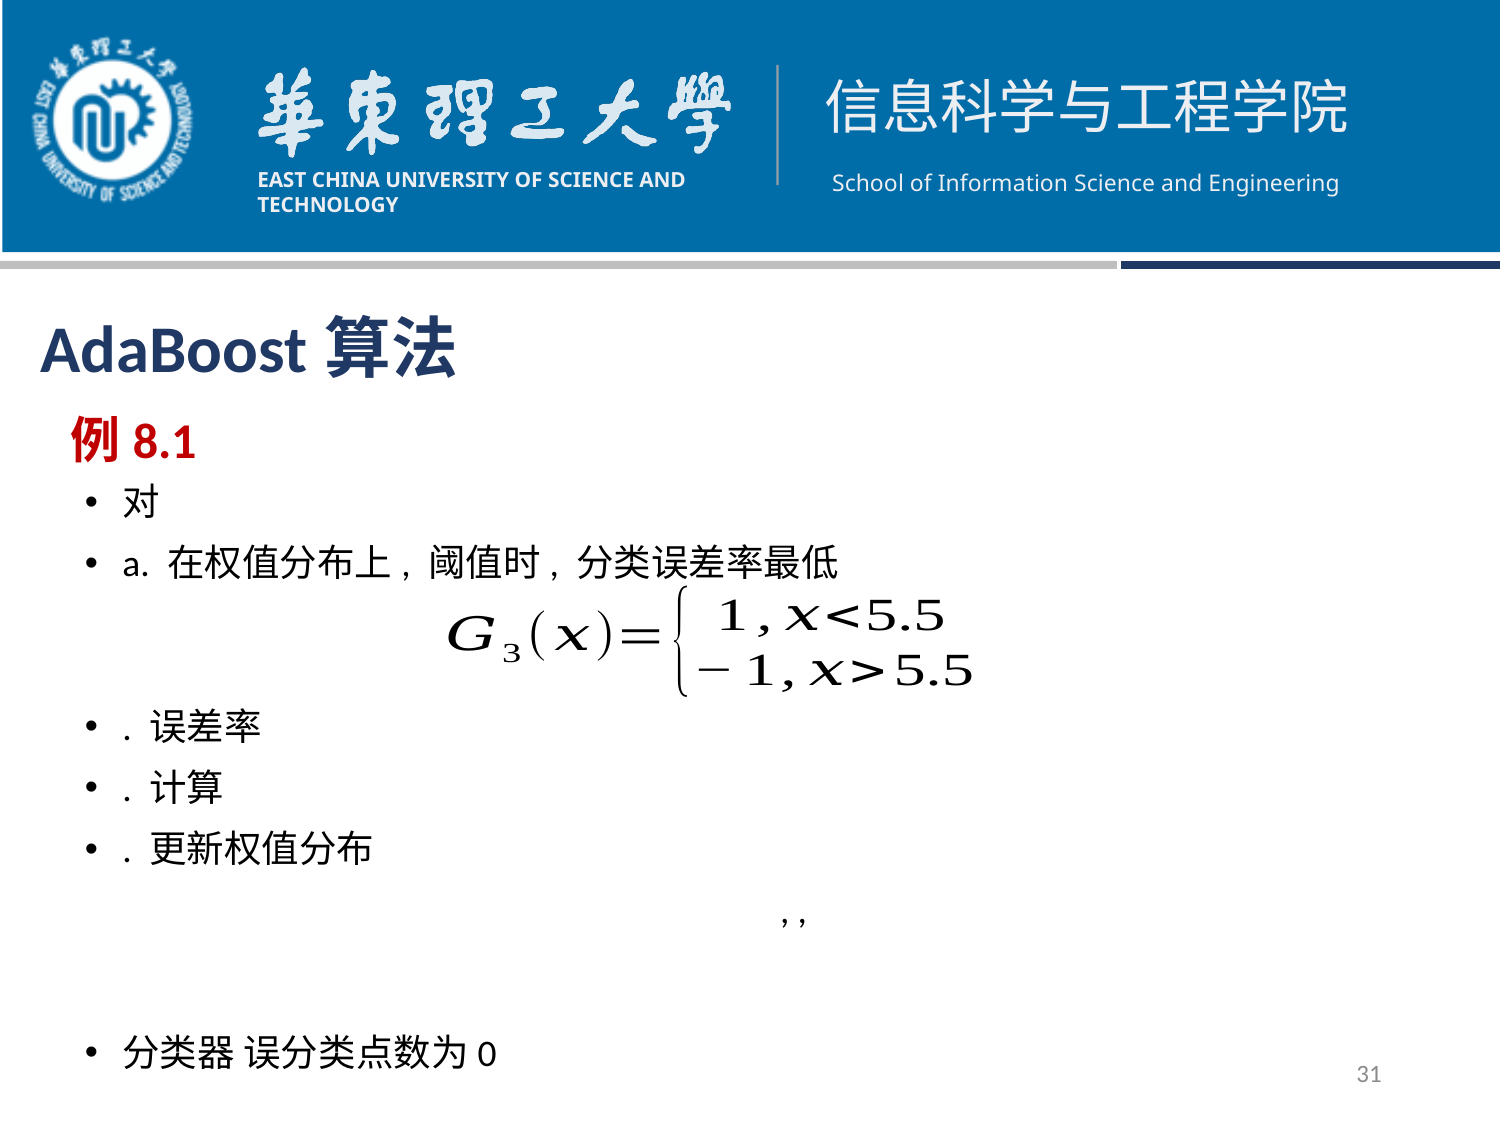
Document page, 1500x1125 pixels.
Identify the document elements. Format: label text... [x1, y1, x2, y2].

picture [22, 32, 202, 214]
text_box 例8.1 [59, 408, 1411, 476]
slide_number 31 [1059, 1042, 1397, 1103]
text_box AdaBoost算法 [28, 269, 1410, 433]
